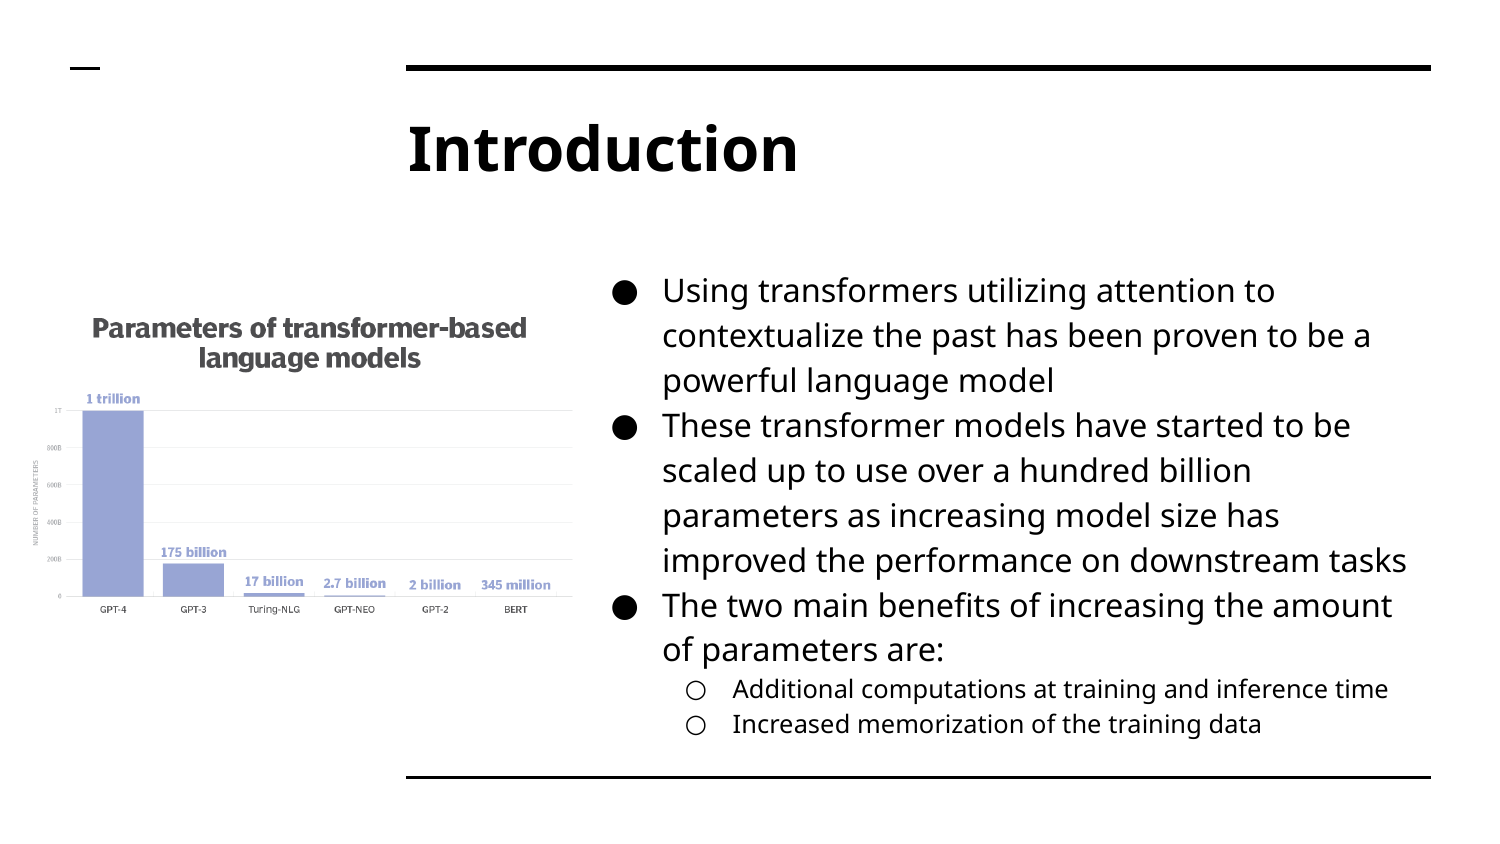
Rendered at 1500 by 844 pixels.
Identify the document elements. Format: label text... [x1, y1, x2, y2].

title Introduction [393, 94, 1431, 199]
picture [22, 294, 577, 643]
list Using transformers utilizing attention to contextualize the past has been proven to be a powerful language model These transformer models have started to be scaled up to use over a hundred billion parameters as increasing model size has improved the performance on downstream tasks The two main benefits of increasing the amount of parameters are: Additional computations at training and inference time Increased memorization of the training data [576, 248, 1433, 789]
